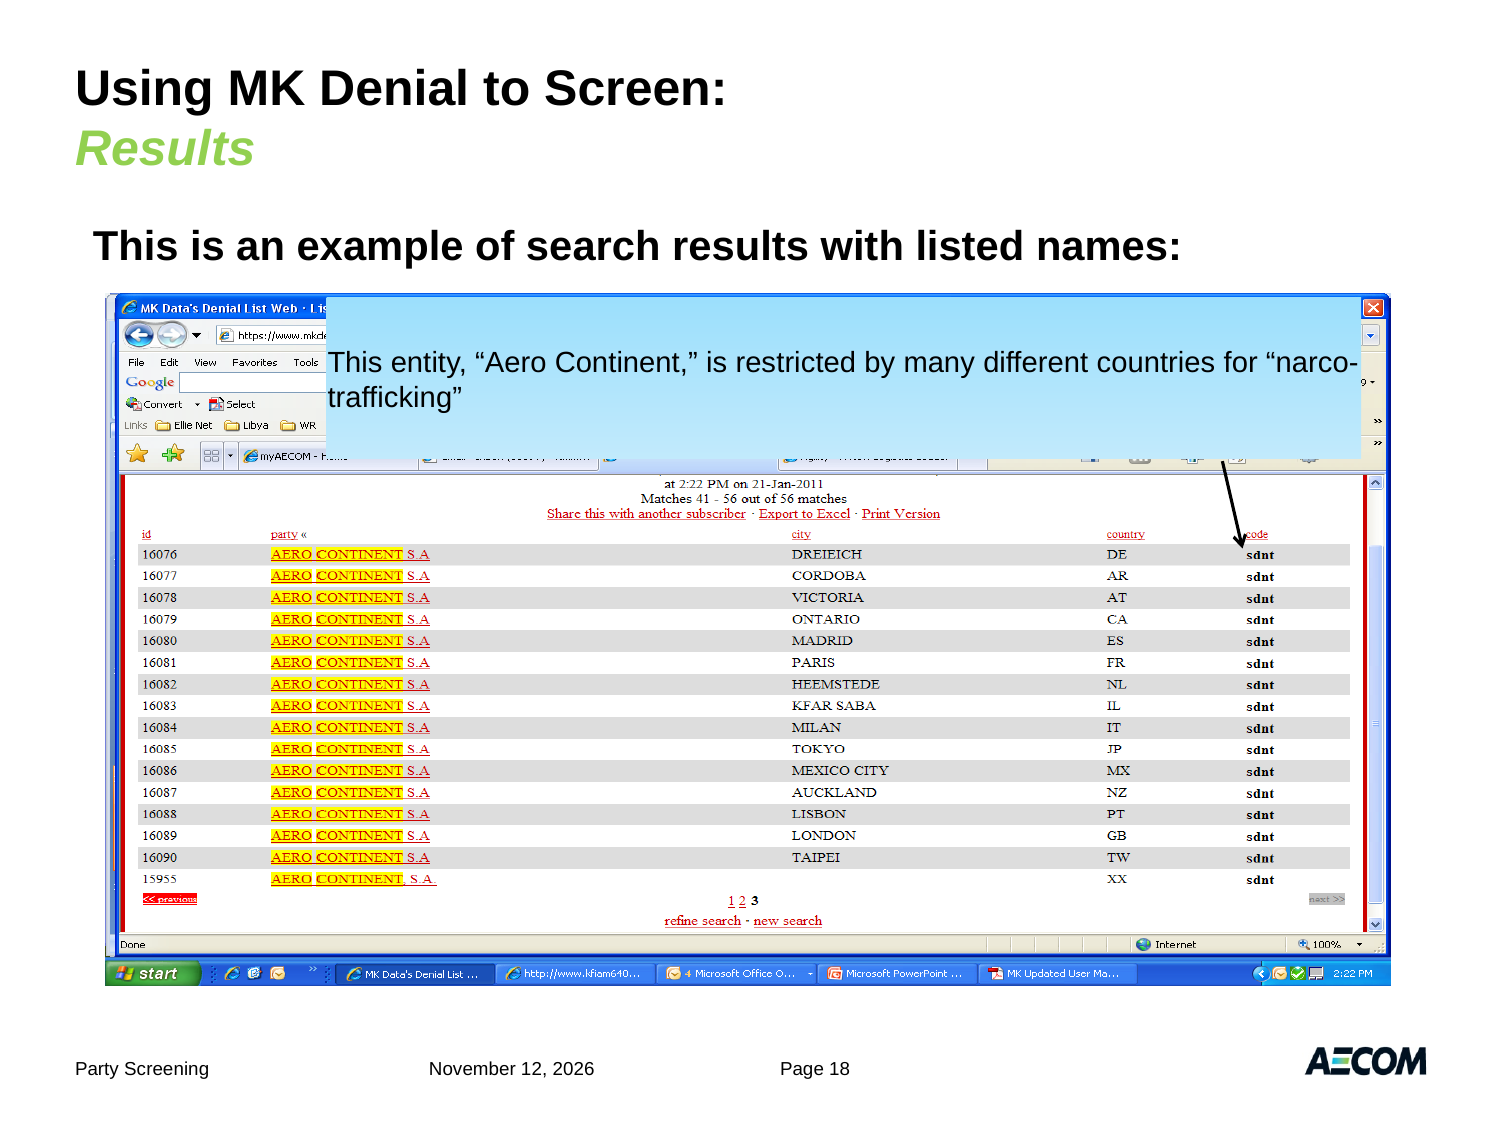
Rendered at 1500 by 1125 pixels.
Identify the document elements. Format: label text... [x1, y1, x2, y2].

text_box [1188, 494, 1277, 516]
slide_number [428, 1054, 719, 1081]
footer Party Screening [75, 1054, 369, 1081]
title Using MK Denial to Screen: Results [75, 55, 1425, 188]
slide_number Page 18 [779, 1054, 927, 1081]
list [104, 293, 1391, 986]
picture [1302, 1041, 1429, 1080]
list This is an example of search results with listed names: [92, 232, 1223, 269]
